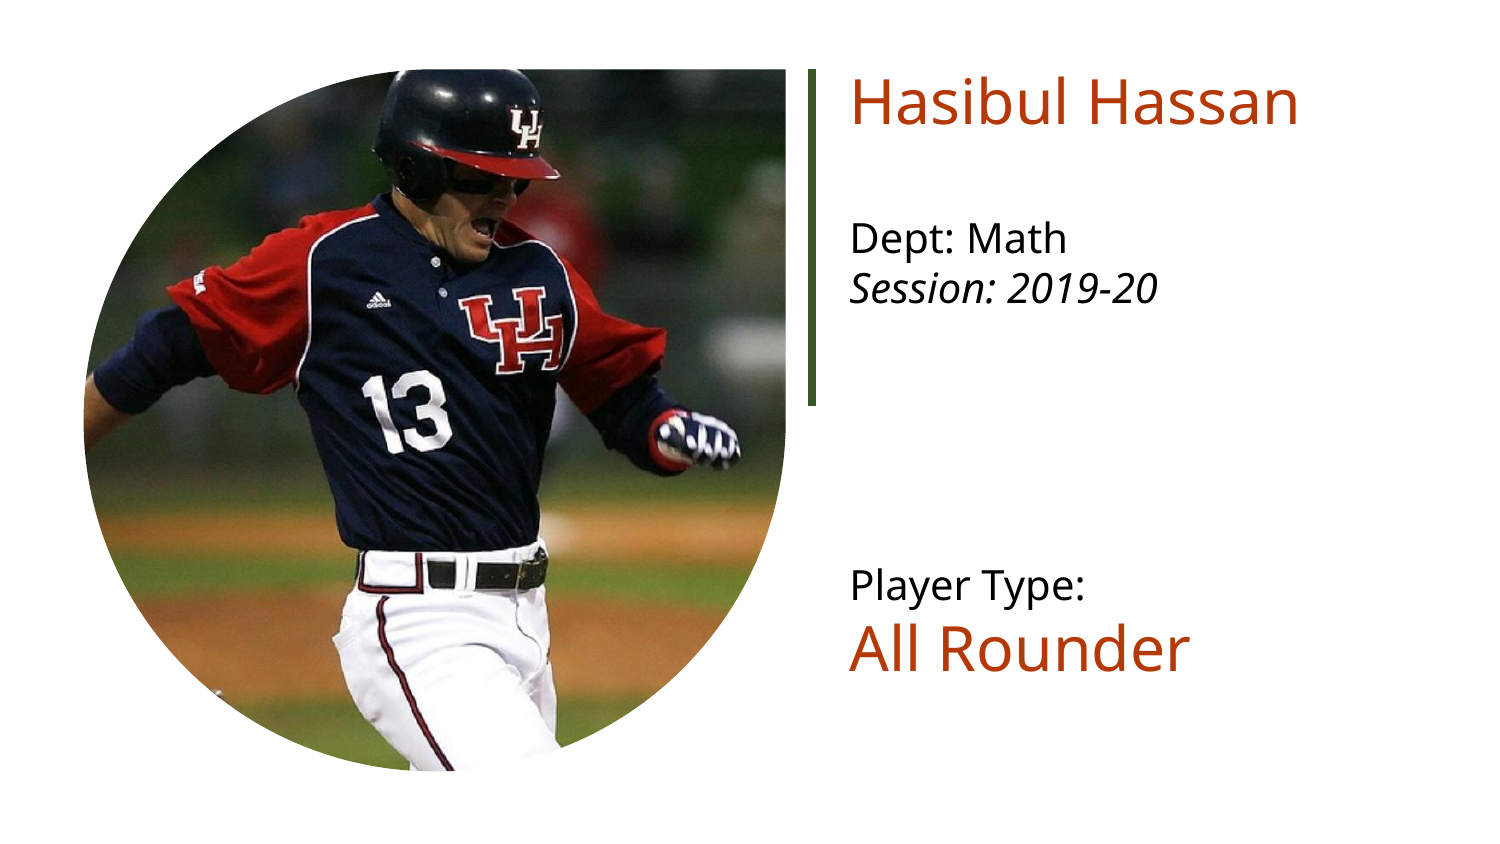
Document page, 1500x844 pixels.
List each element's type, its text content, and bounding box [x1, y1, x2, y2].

text_box Hasibul Hassan Dept: Math Session: 2019-20 Player Type: All Rounder [838, 56, 1420, 690]
picture [83, 69, 786, 772]
